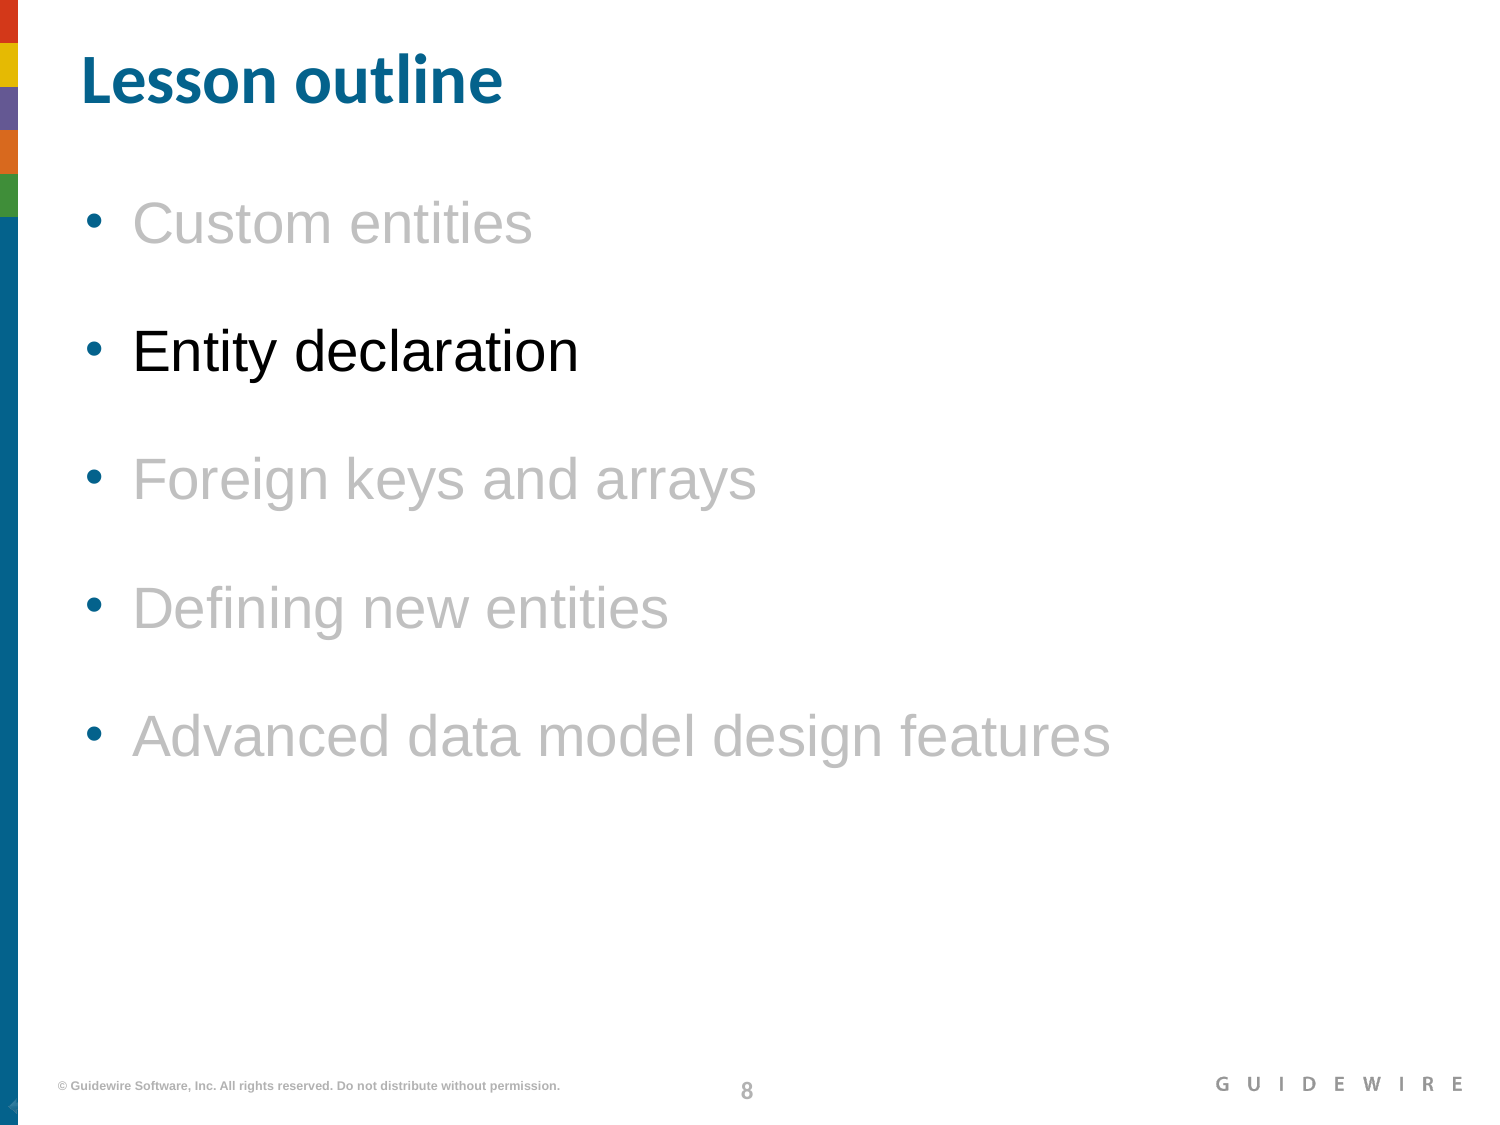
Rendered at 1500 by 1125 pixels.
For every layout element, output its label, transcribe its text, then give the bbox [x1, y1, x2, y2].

picture [0, 0, 18, 216]
list Custom entities Entity declaration Foreign keys and arrays Defining new entities Advanced data model design features [85, 149, 1450, 1050]
picture [1215, 1073, 1480, 1096]
title Lesson outline [81, 19, 1446, 142]
picture [10, 1101, 18, 1111]
